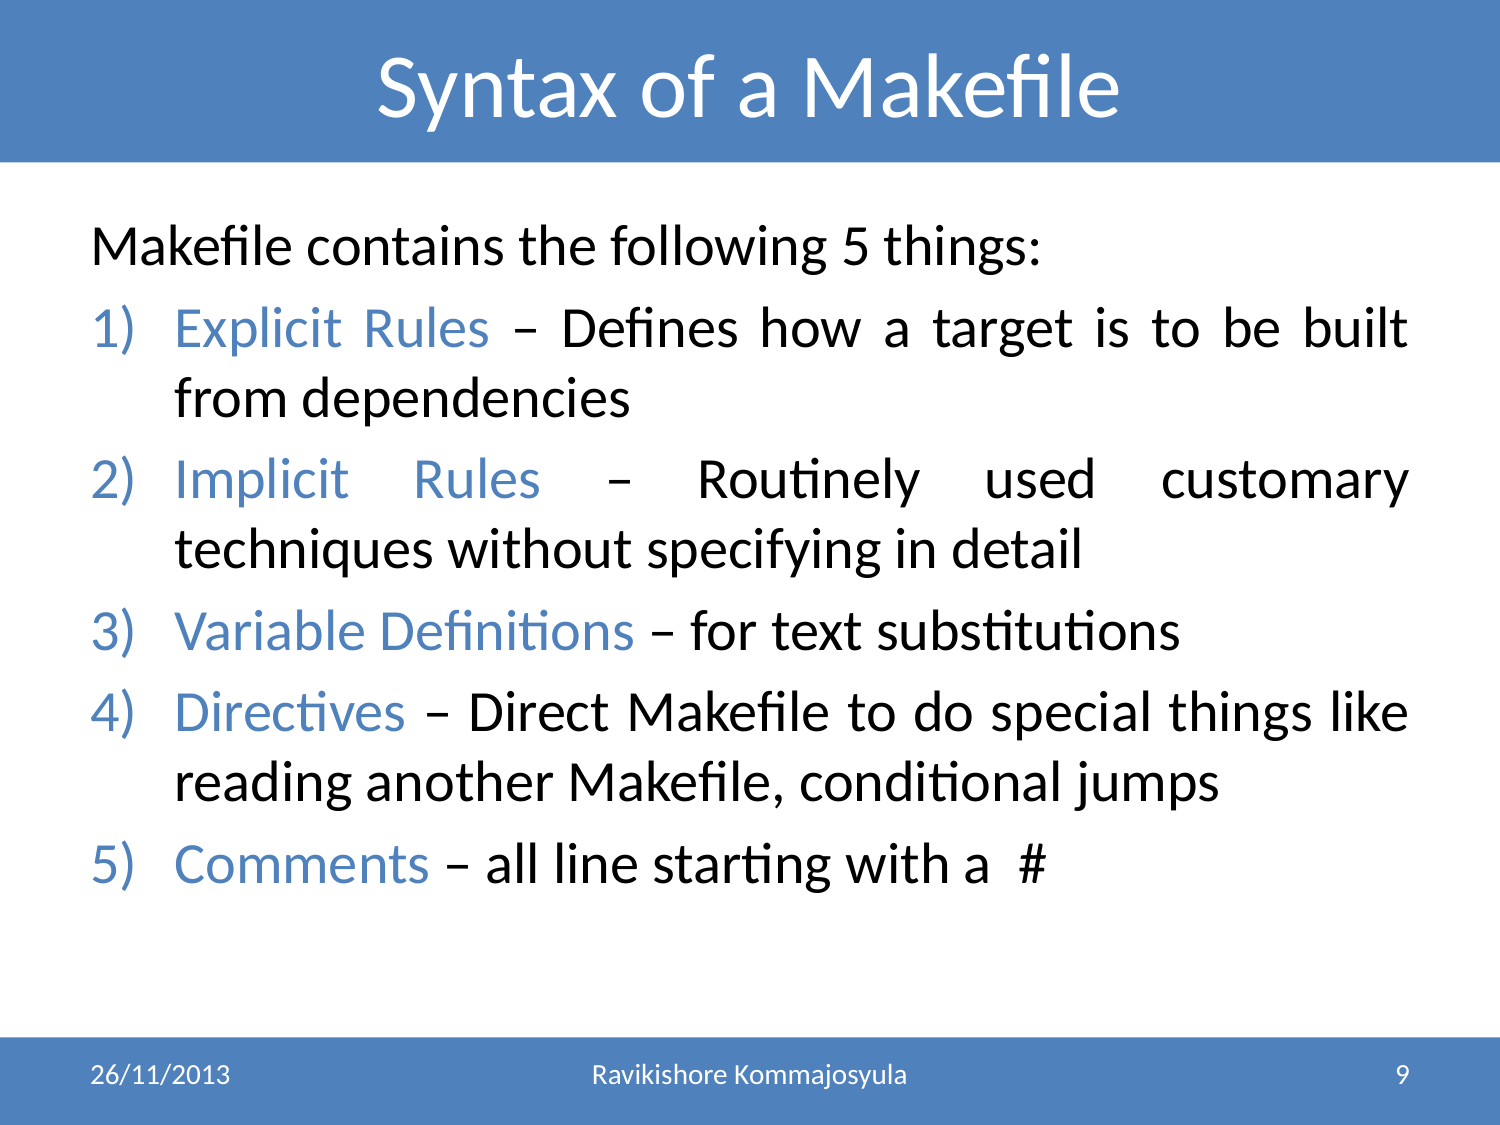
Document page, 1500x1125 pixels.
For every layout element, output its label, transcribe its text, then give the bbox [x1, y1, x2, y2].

list Makefile contains the following 5 things: Explicit Rules – Defines how a target is to be built from dependencies Implicit Rules – Routinely used customary techniques without specifying in detail Variable Definitions – for text substitutions Directives – Direct Makefile to do special things like reading another Makefile, conditional jumps Comments – all line starting with a # [75, 200, 1425, 1005]
slide_number 9 [1074, 1042, 1425, 1103]
text_box [0, 1037, 1500, 1125]
text_box Syntax of a Makefile [0, 0, 1500, 163]
footer Ravikishore Kommajosyula [512, 1042, 988, 1103]
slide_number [75, 1042, 425, 1103]
